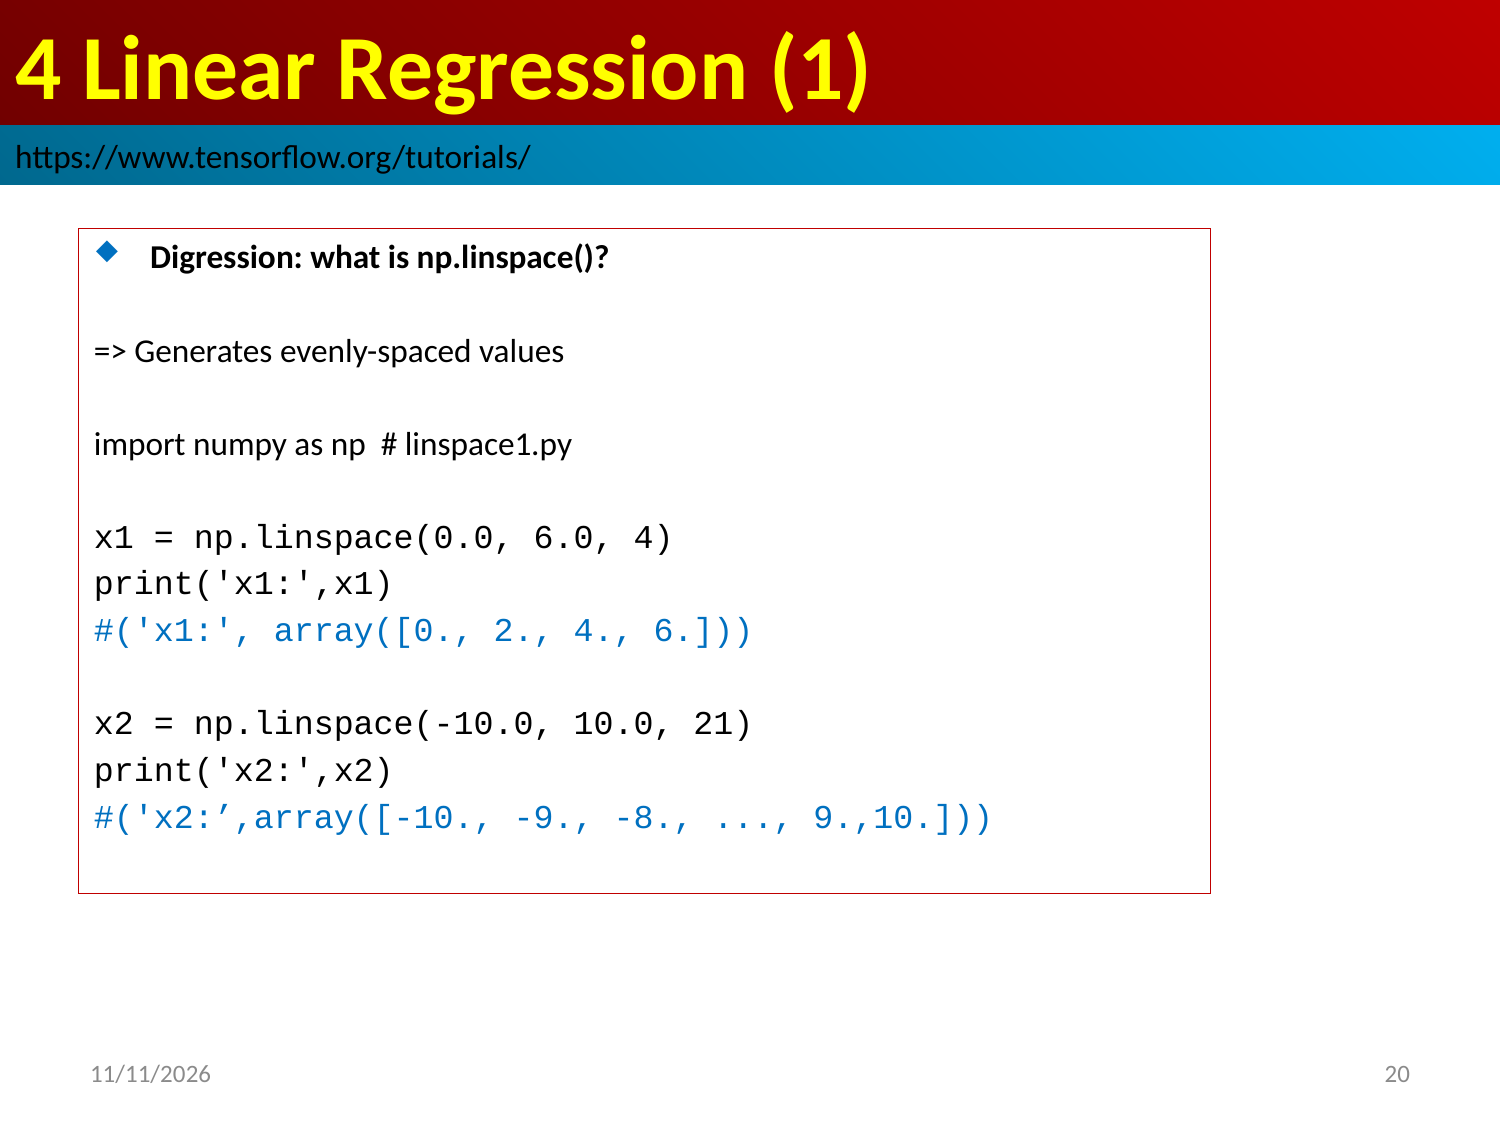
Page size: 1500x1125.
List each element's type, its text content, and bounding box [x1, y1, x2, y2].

slide_number 20 [1074, 1042, 1425, 1103]
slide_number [75, 1042, 425, 1103]
subtitle Digression: what is np.linspace()? => Generates evenly-spaced values import numpy as np # linspace1.py x1 = np.linspace(0.0, 6.0, 4) print('x1:',x1) #('x1:', array([0., 2., 4., 6.])) x2 = np.linspace(-10.0, 10.0, 21) print('x2:',x2) #('x2:’,array([-10., -9., -8., ..., 9.,10.])) [78, 228, 1211, 894]
title 4 Linear Regression (1) [0, 0, 1500, 125]
text_box https://www.tensorflow.org/tutorials/ [0, 125, 1500, 185]
